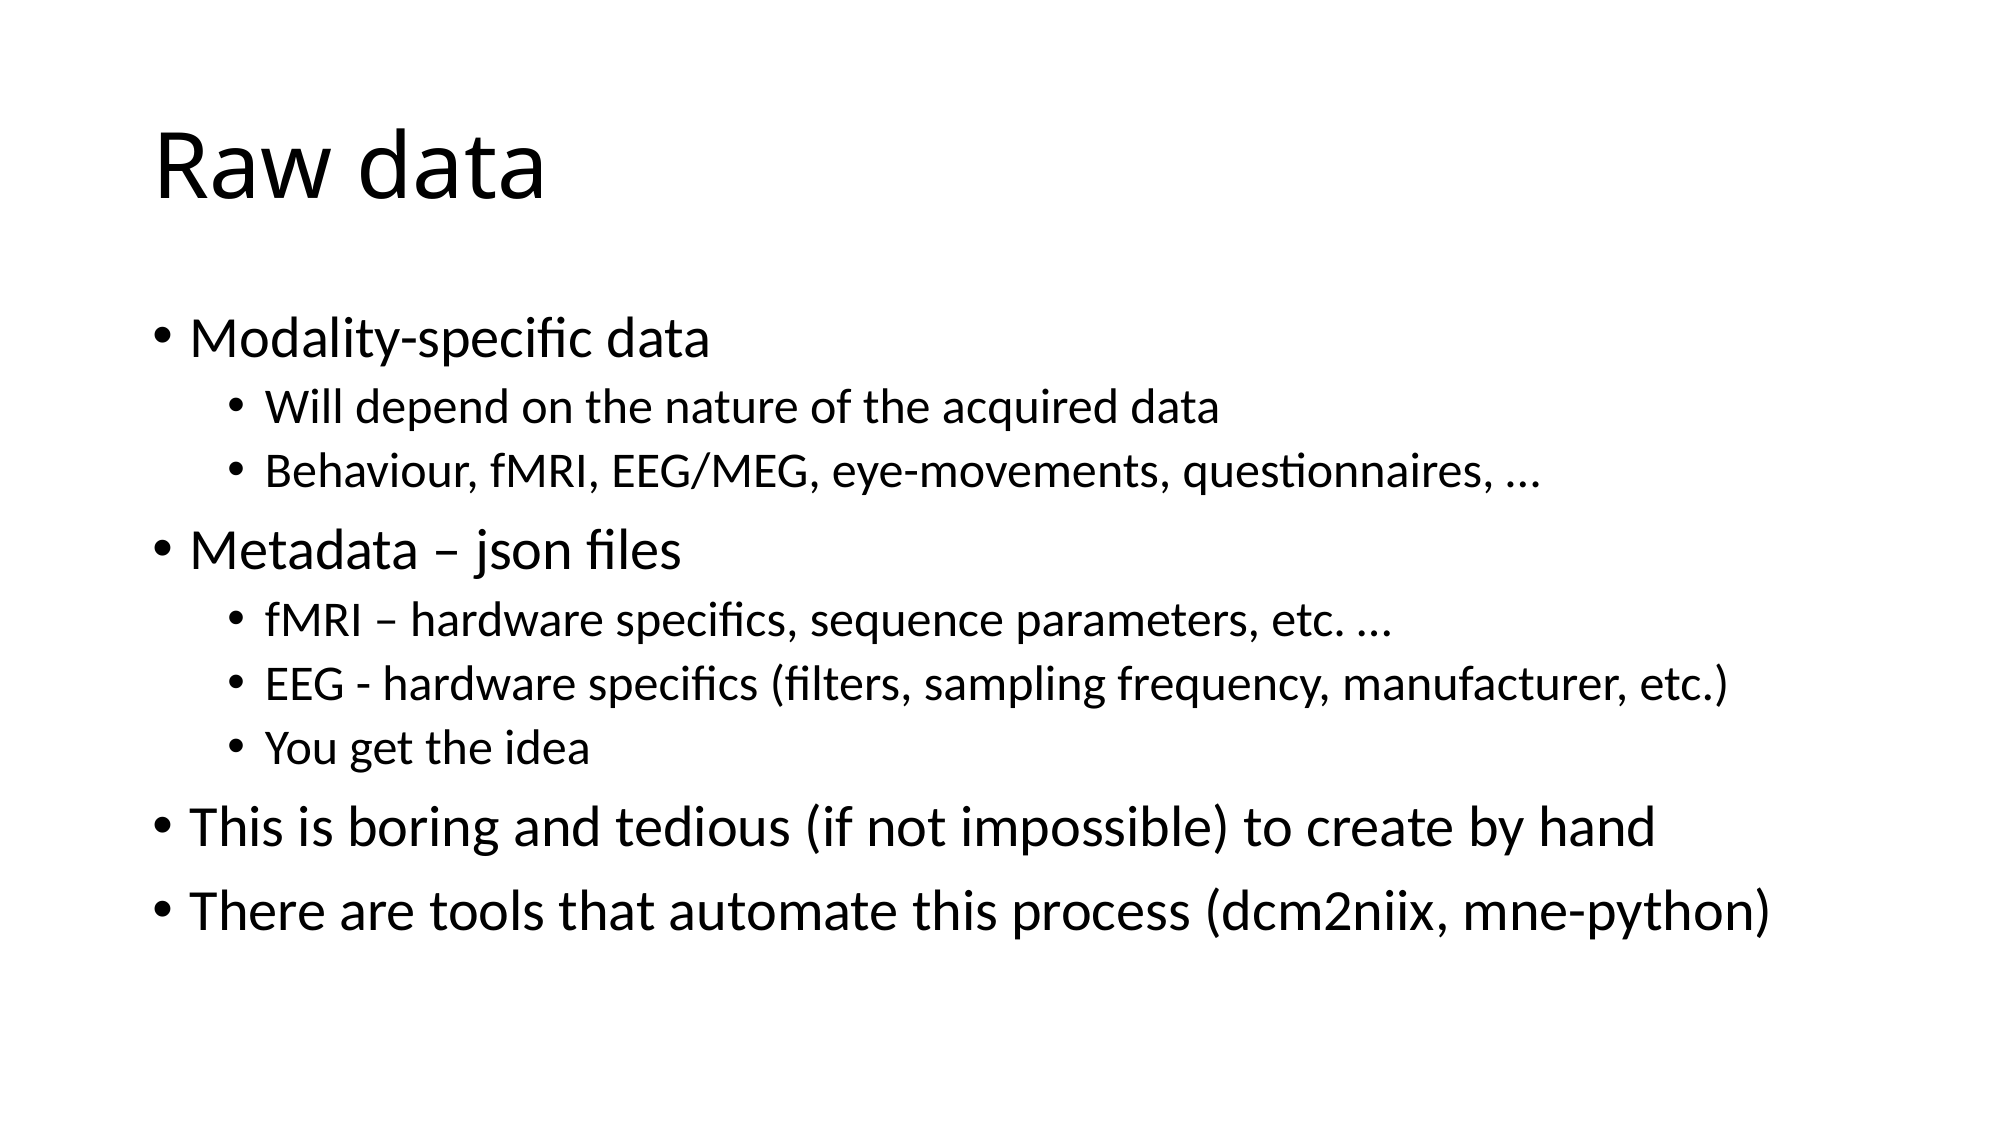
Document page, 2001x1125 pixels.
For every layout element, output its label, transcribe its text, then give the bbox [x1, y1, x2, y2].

title Raw data [137, 59, 1863, 278]
list Modality-specific data Will depend on the nature of the acquired data Behaviour, fMRI, EEG/MEG, eye-movements, questionnaires, … Metadata – json files fMRI – hardware specifics, sequence parameters, etc. … EEG - hardware specifics (filters, sampling frequency, manufacturer, etc.) You get the idea This is boring and tedious (if not impossible) to create by hand There are tools that automate this process (dcm2niix, mne-python) [137, 299, 1863, 1014]
